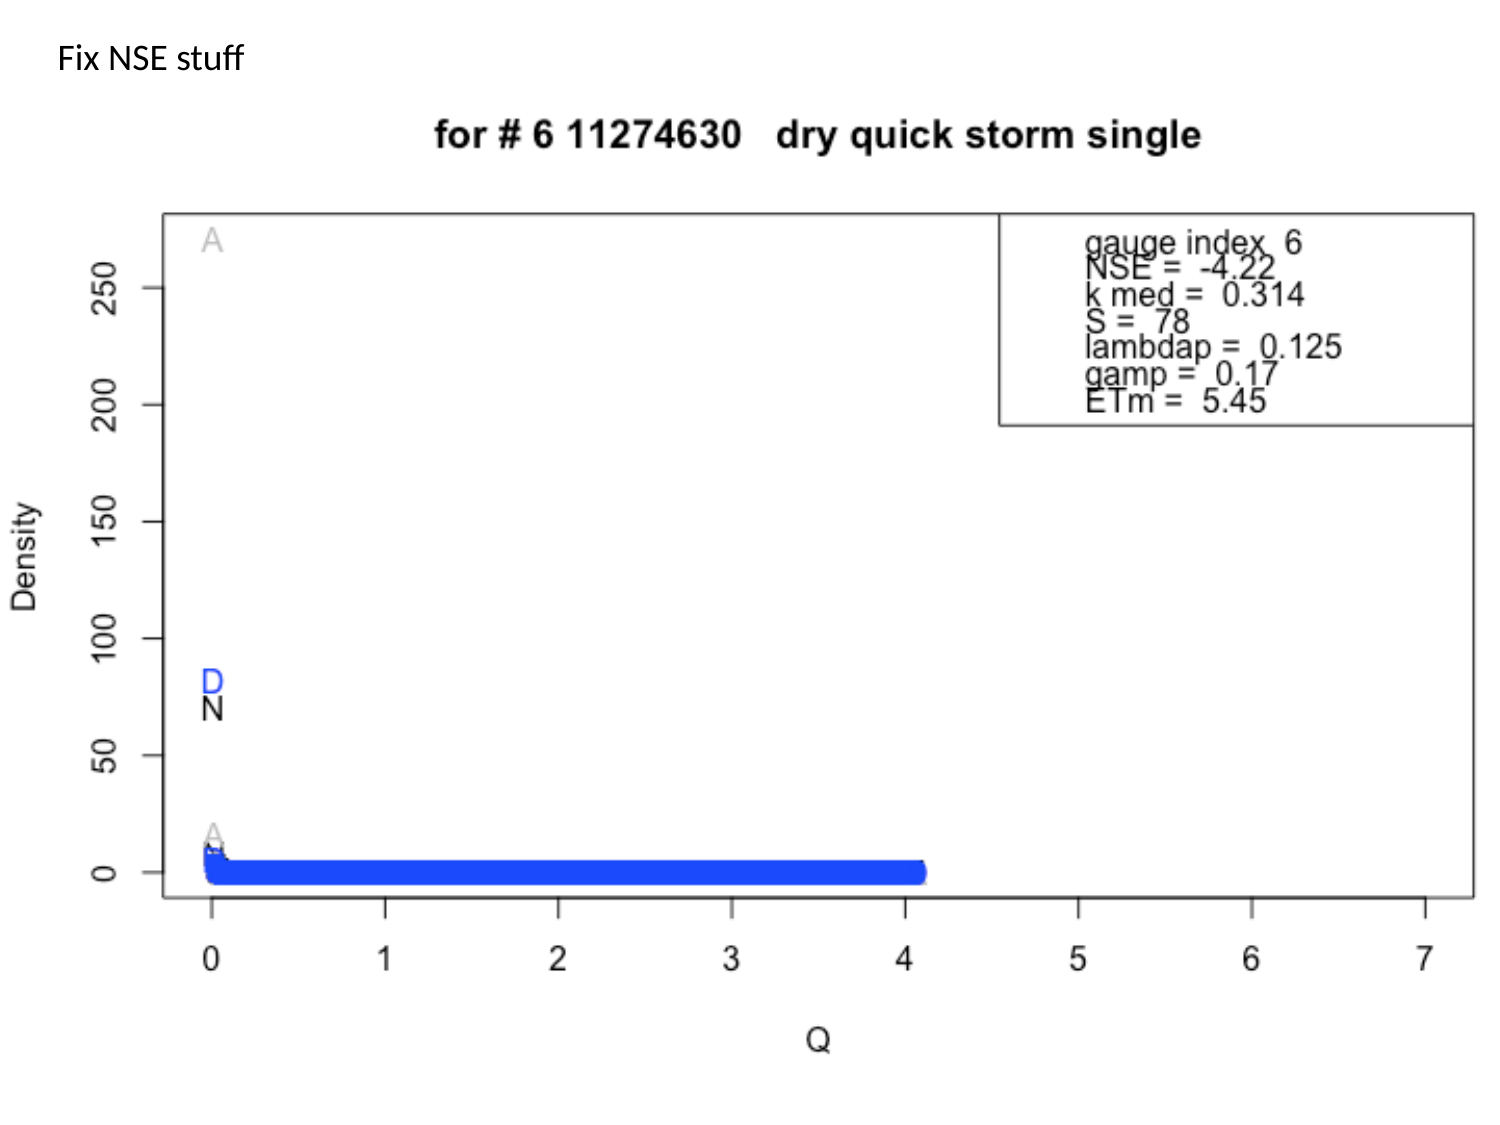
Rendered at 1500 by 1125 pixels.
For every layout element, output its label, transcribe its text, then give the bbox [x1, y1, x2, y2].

text_box Fix NSE stuff [42, 25, 260, 85]
picture [0, 86, 1500, 1071]
